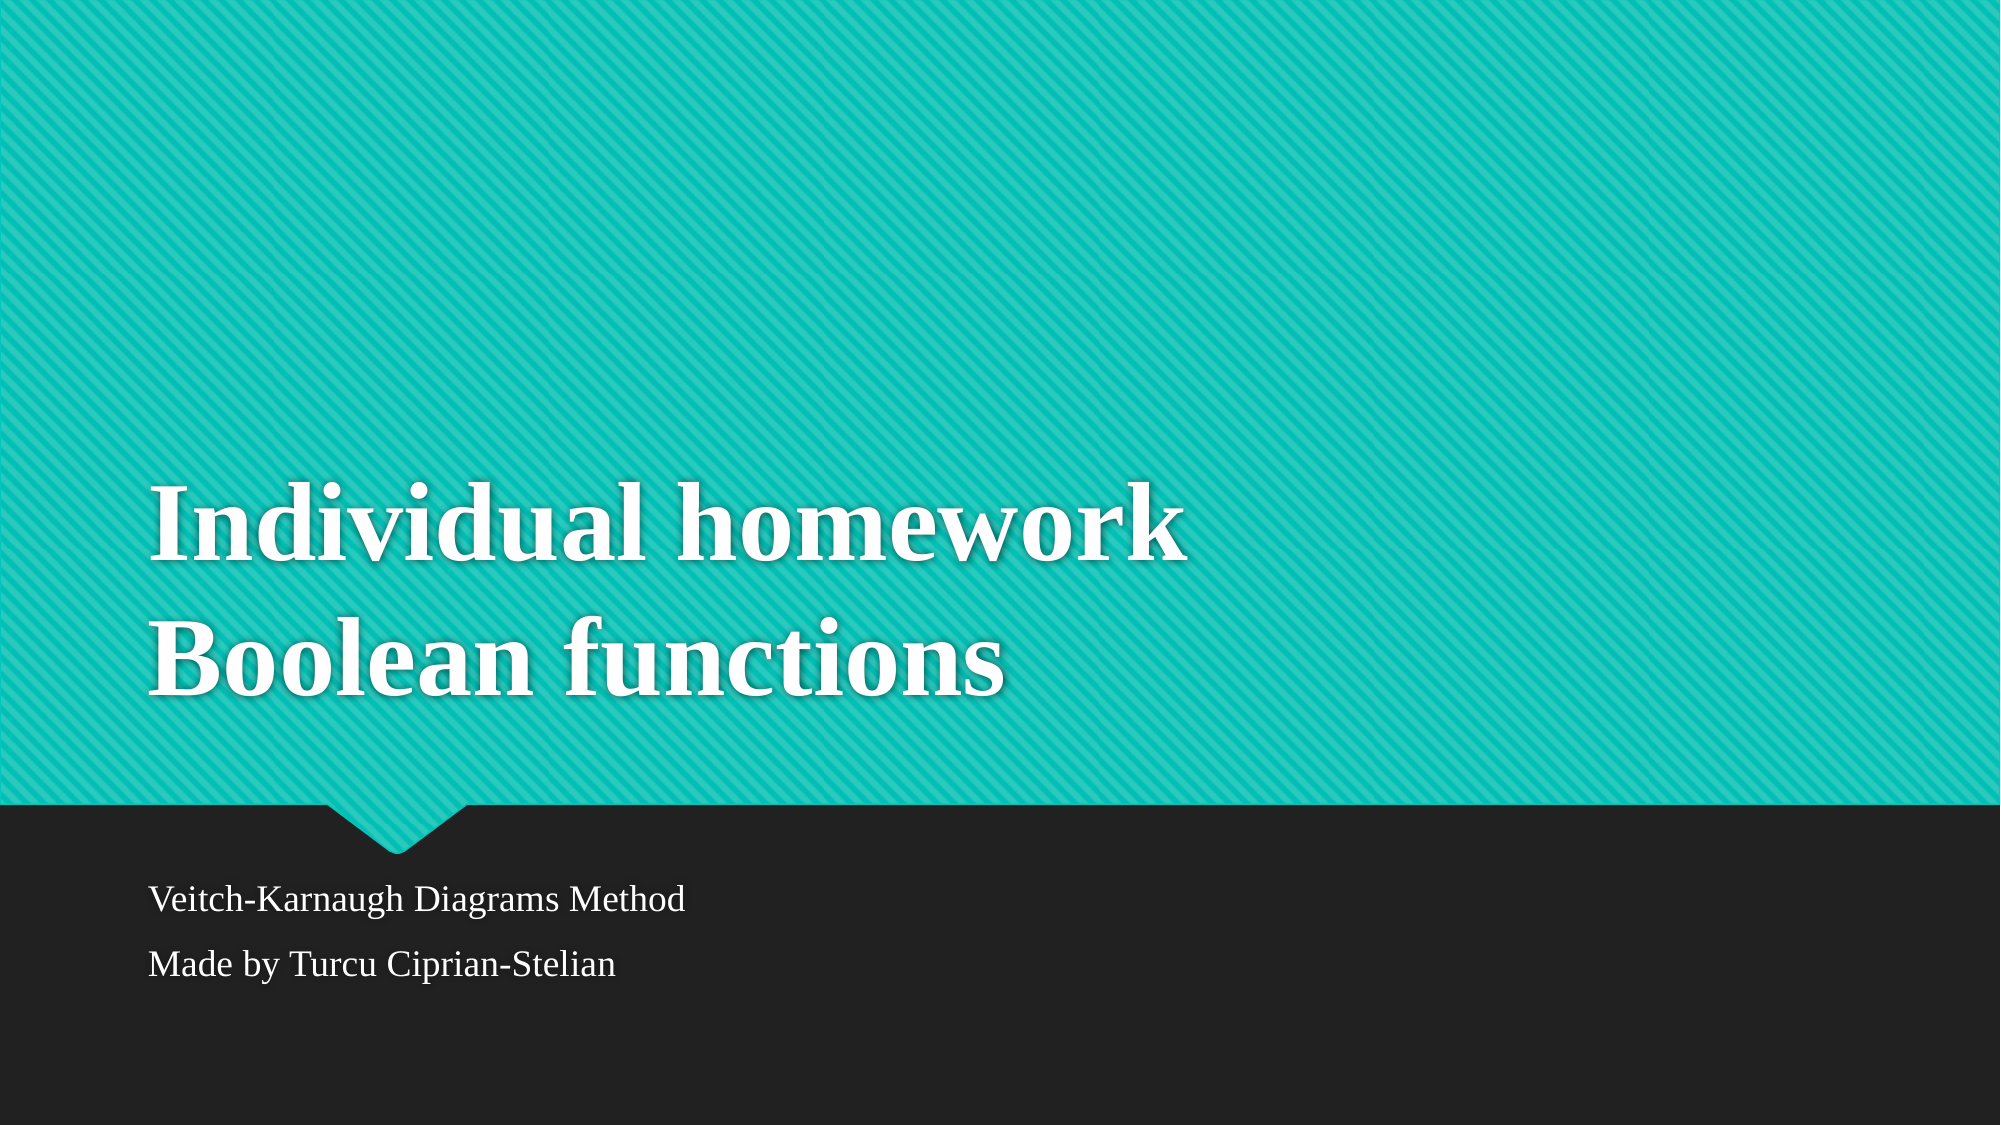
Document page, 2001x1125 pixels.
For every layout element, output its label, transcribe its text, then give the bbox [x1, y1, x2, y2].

subtitle Veitch-Karnaugh Diagrams Method Made by Turcu Ciprian-Stelian [132, 866, 1868, 1048]
title Individual homework Boolean functions [132, 237, 1868, 726]
